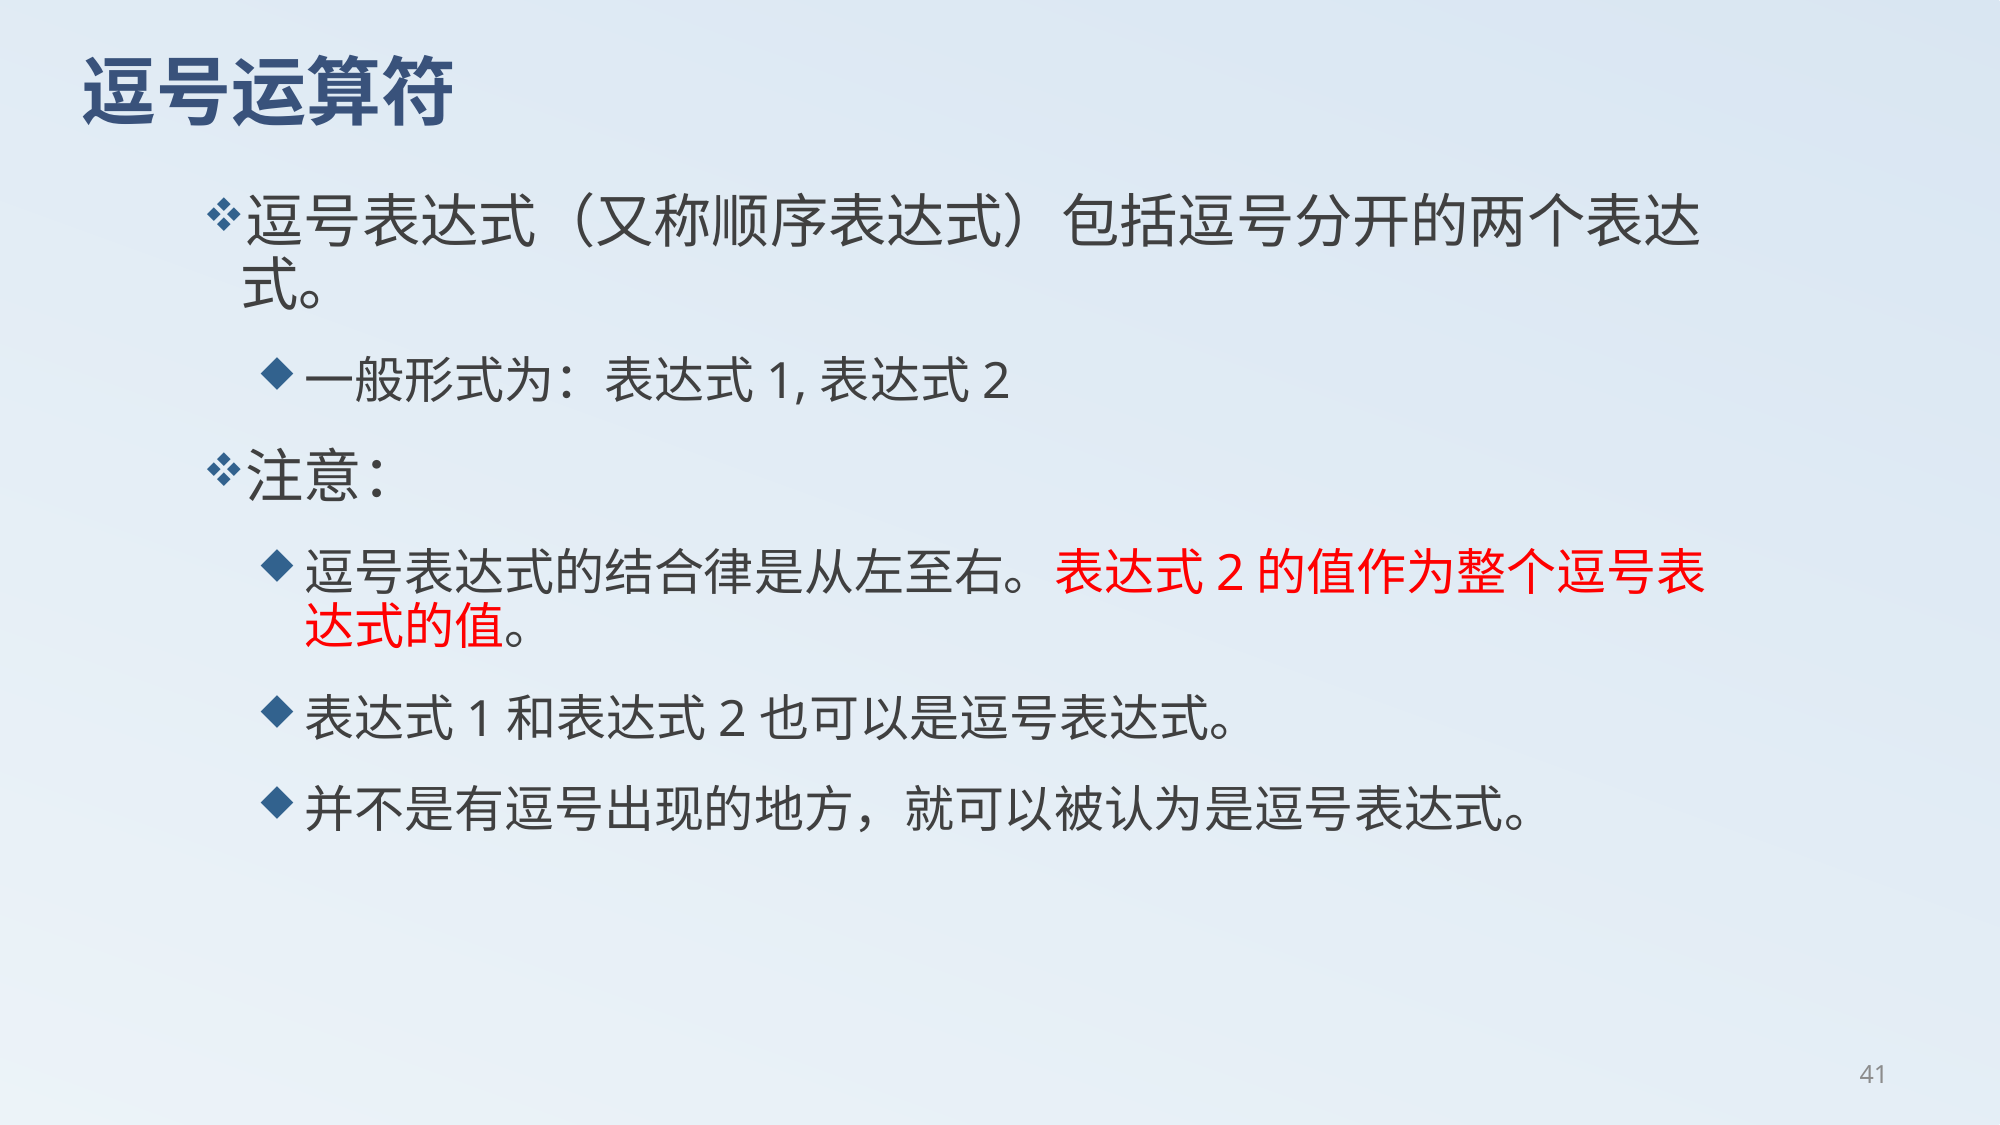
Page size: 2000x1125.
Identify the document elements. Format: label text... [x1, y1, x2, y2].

title 逗号运算符 [66, 54, 1867, 197]
text_box 逗号表达式（又称顺序表达式）包括逗号分开的两个表达式。 一般形式为：表达式1,表达式2 注意： 逗号表达式的结合律是从左至右。表达式2的值作为整个逗号表达式的值。 表达式1和表达式2也可以是逗号表达式。 并不是有逗号出现的地方，就可以被认为是逗号表达式。 [188, 184, 1724, 1046]
